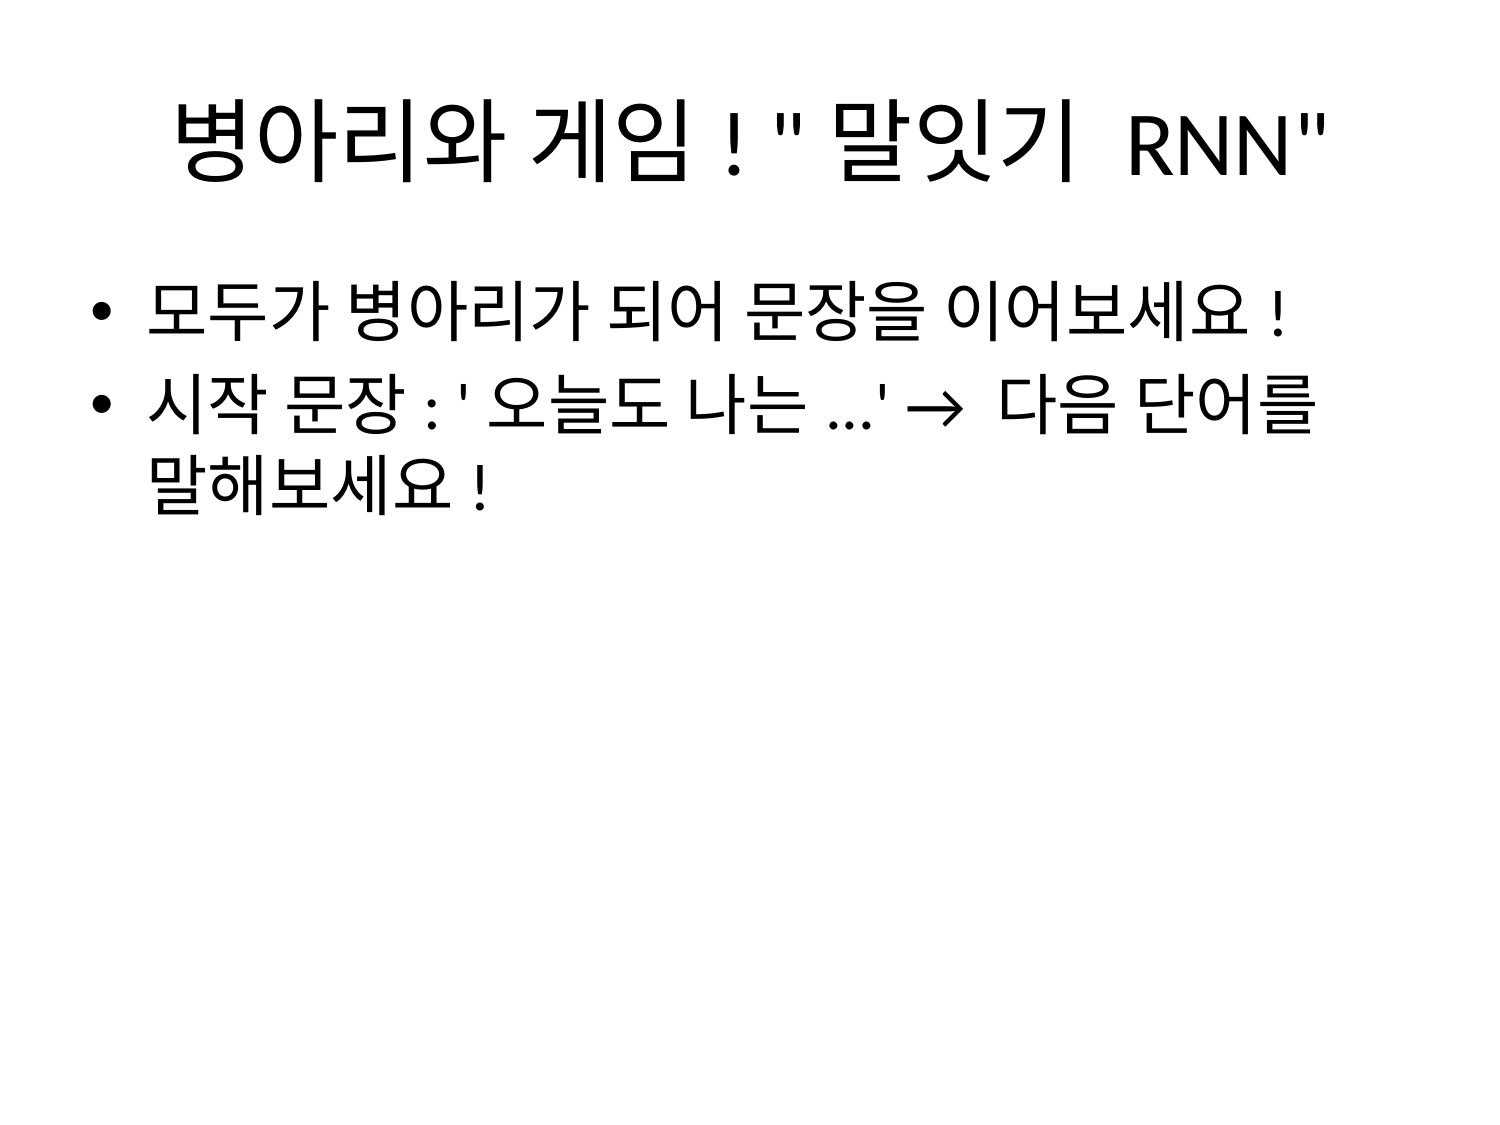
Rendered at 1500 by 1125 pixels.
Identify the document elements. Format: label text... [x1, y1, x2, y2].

list 모두가 병아리가 되어 문장을 이어보세요! 시작 문장: '오늘도 나는...' → 다음 단어를 말해보세요! [75, 262, 1425, 1005]
title 병아리와 게임! "말잇기 RNN" [75, 45, 1425, 233]
